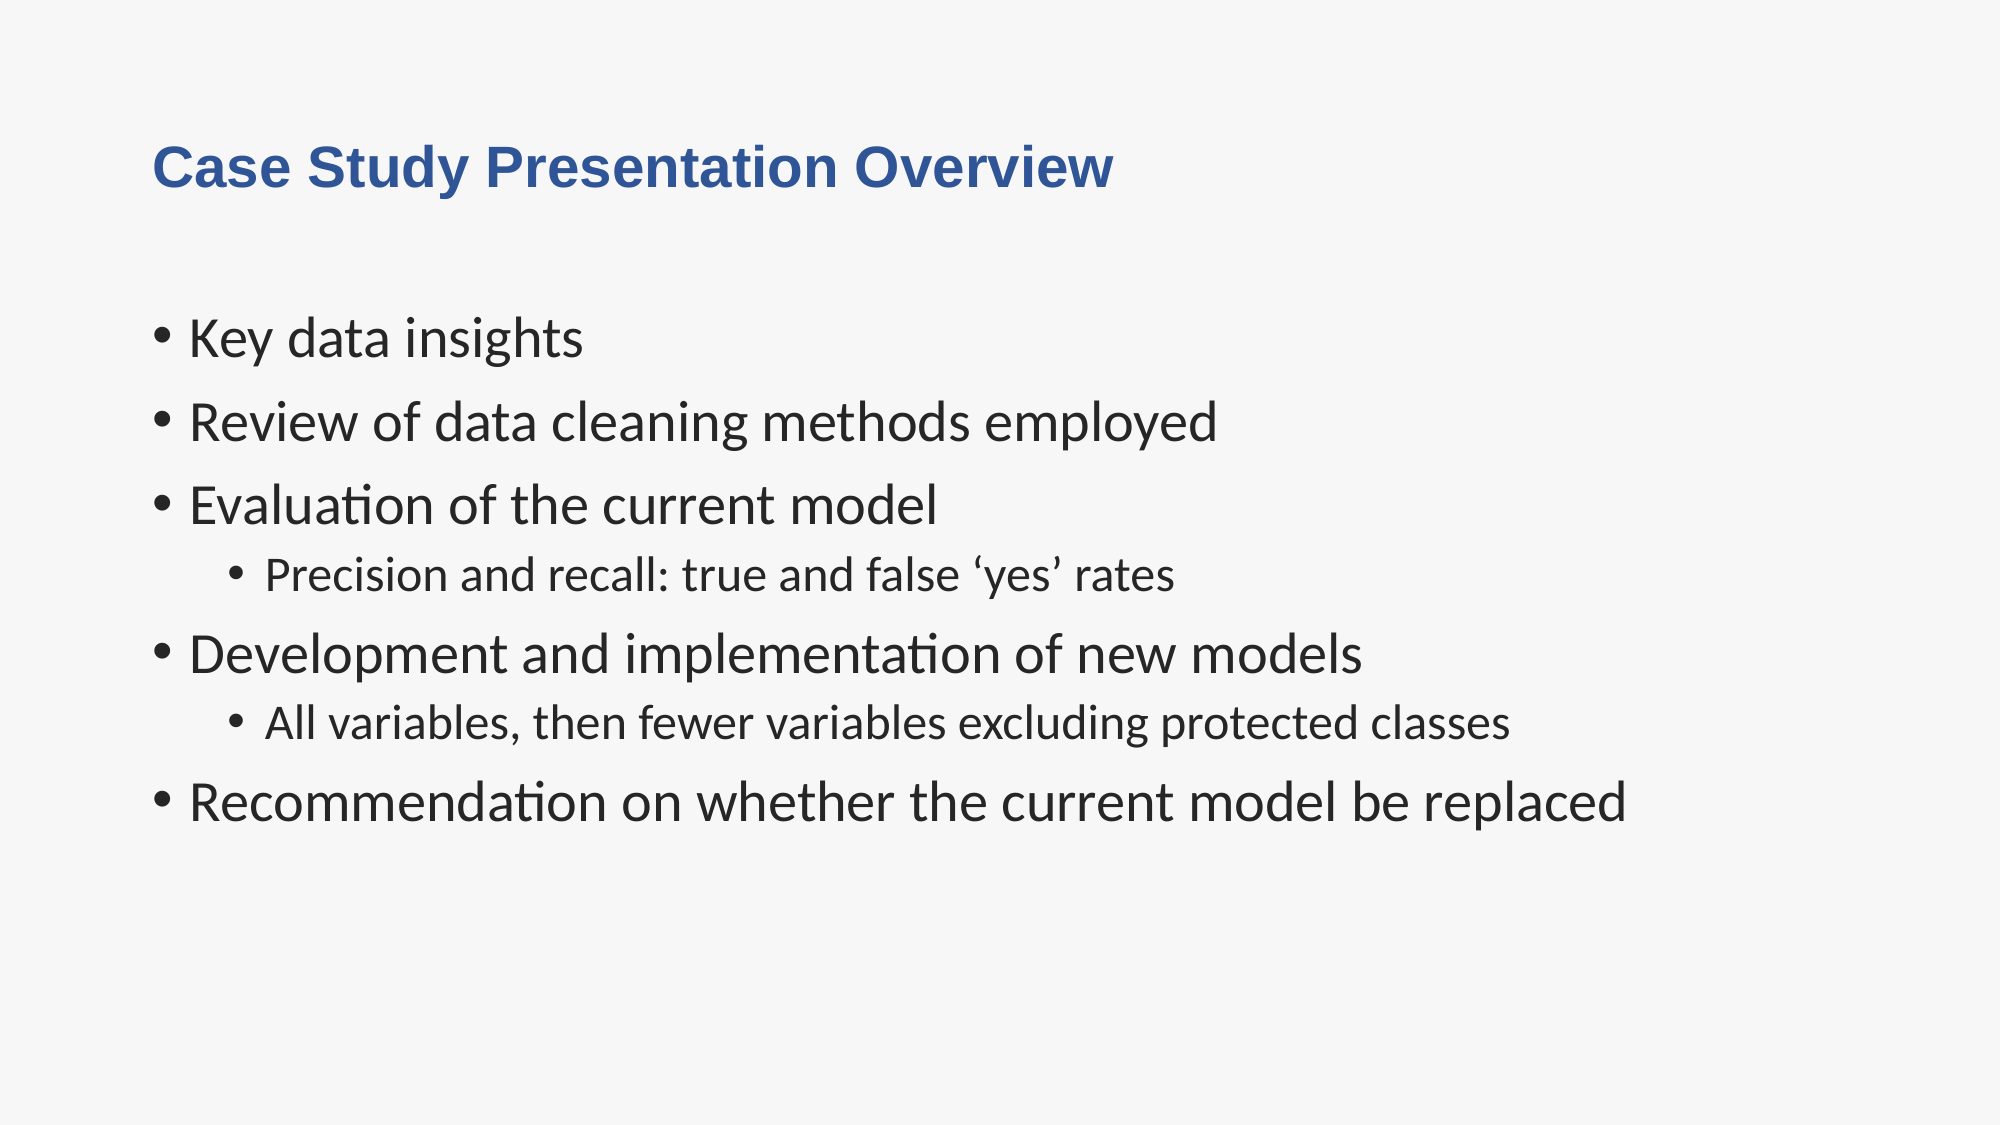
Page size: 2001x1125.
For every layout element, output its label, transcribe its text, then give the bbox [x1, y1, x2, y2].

list Key data insights Review of data cleaning methods employed Evaluation of the current model Precision and recall: true and false ‘yes’ rates Development and implementation of new models All variables, then fewer variables excluding protected classes Recommendation on whether the current model be replaced [137, 299, 1863, 1014]
title Case Study Presentation Overview [137, 59, 1863, 278]
